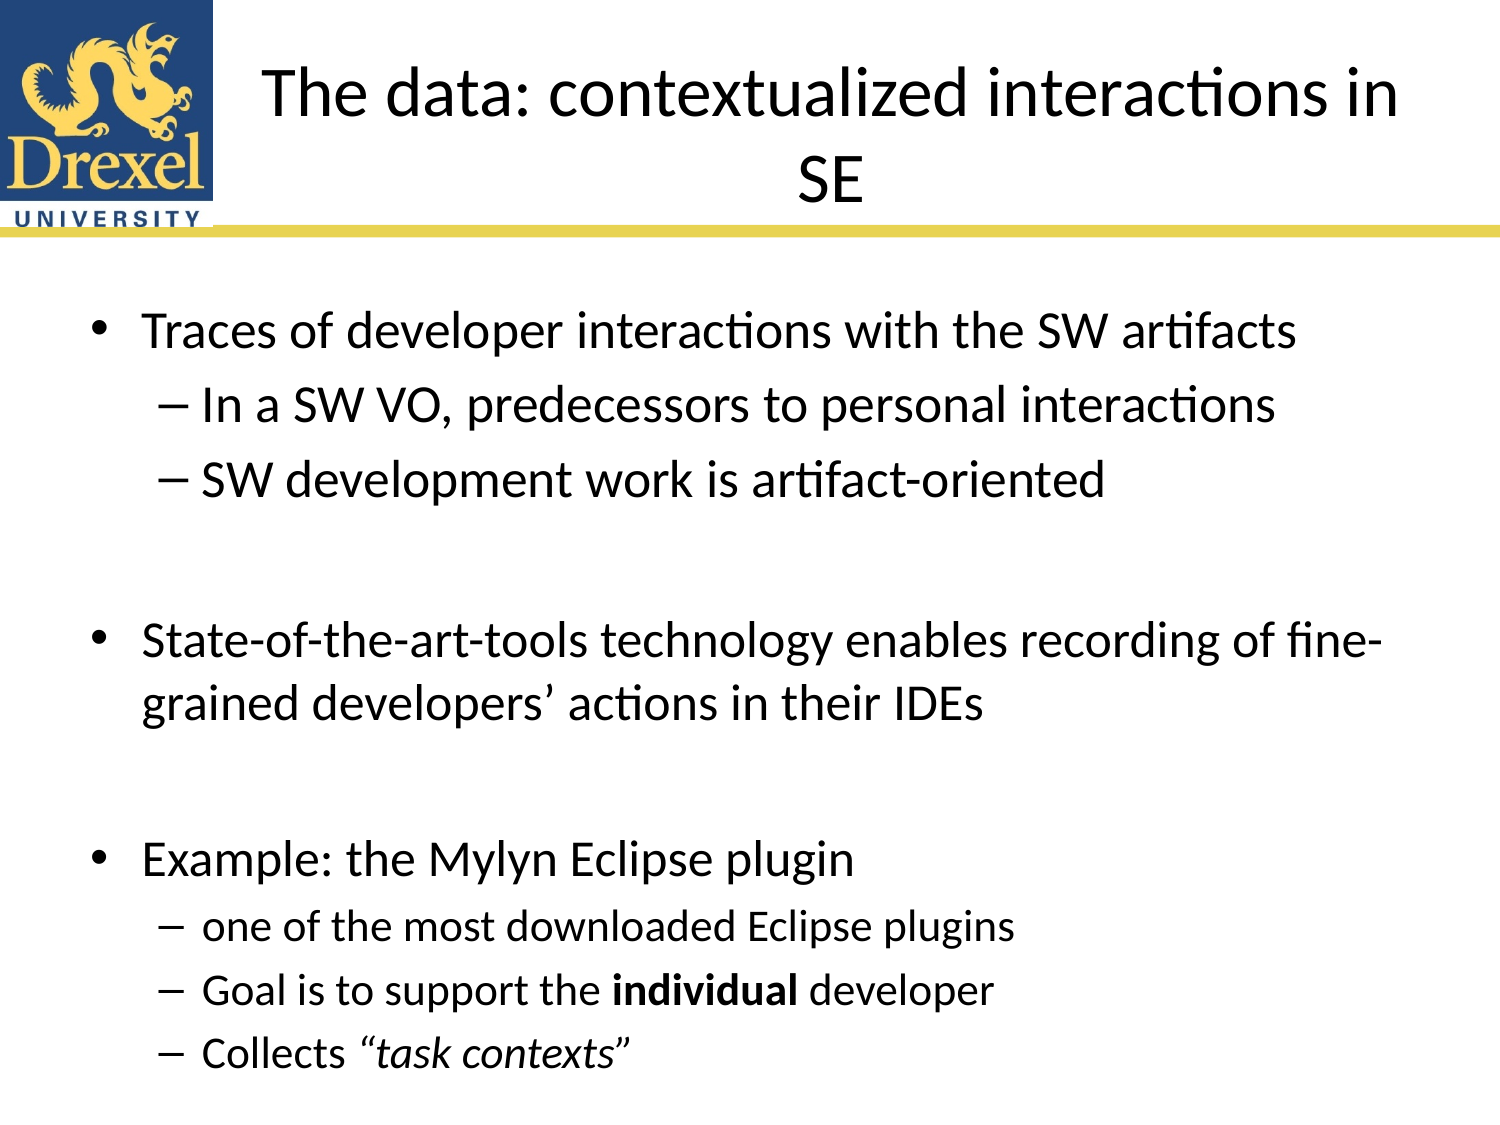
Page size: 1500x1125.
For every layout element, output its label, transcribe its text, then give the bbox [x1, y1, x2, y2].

title The data: contextualized interactions in SE [225, 37, 1438, 225]
list Traces of developer interactions with the SW artifacts In a SW VO, predecessors to personal interactions SW development work is artifact-oriented State-of-the-art-tools technology enables recording of fine-grained developers’ actions in their IDEs Example: the Mylyn Eclipse plugin one of the most downloaded Eclipse plugins Goal is to support the individual developer Collects “task contexts” [75, 287, 1463, 1088]
picture [0, 0, 213, 227]
